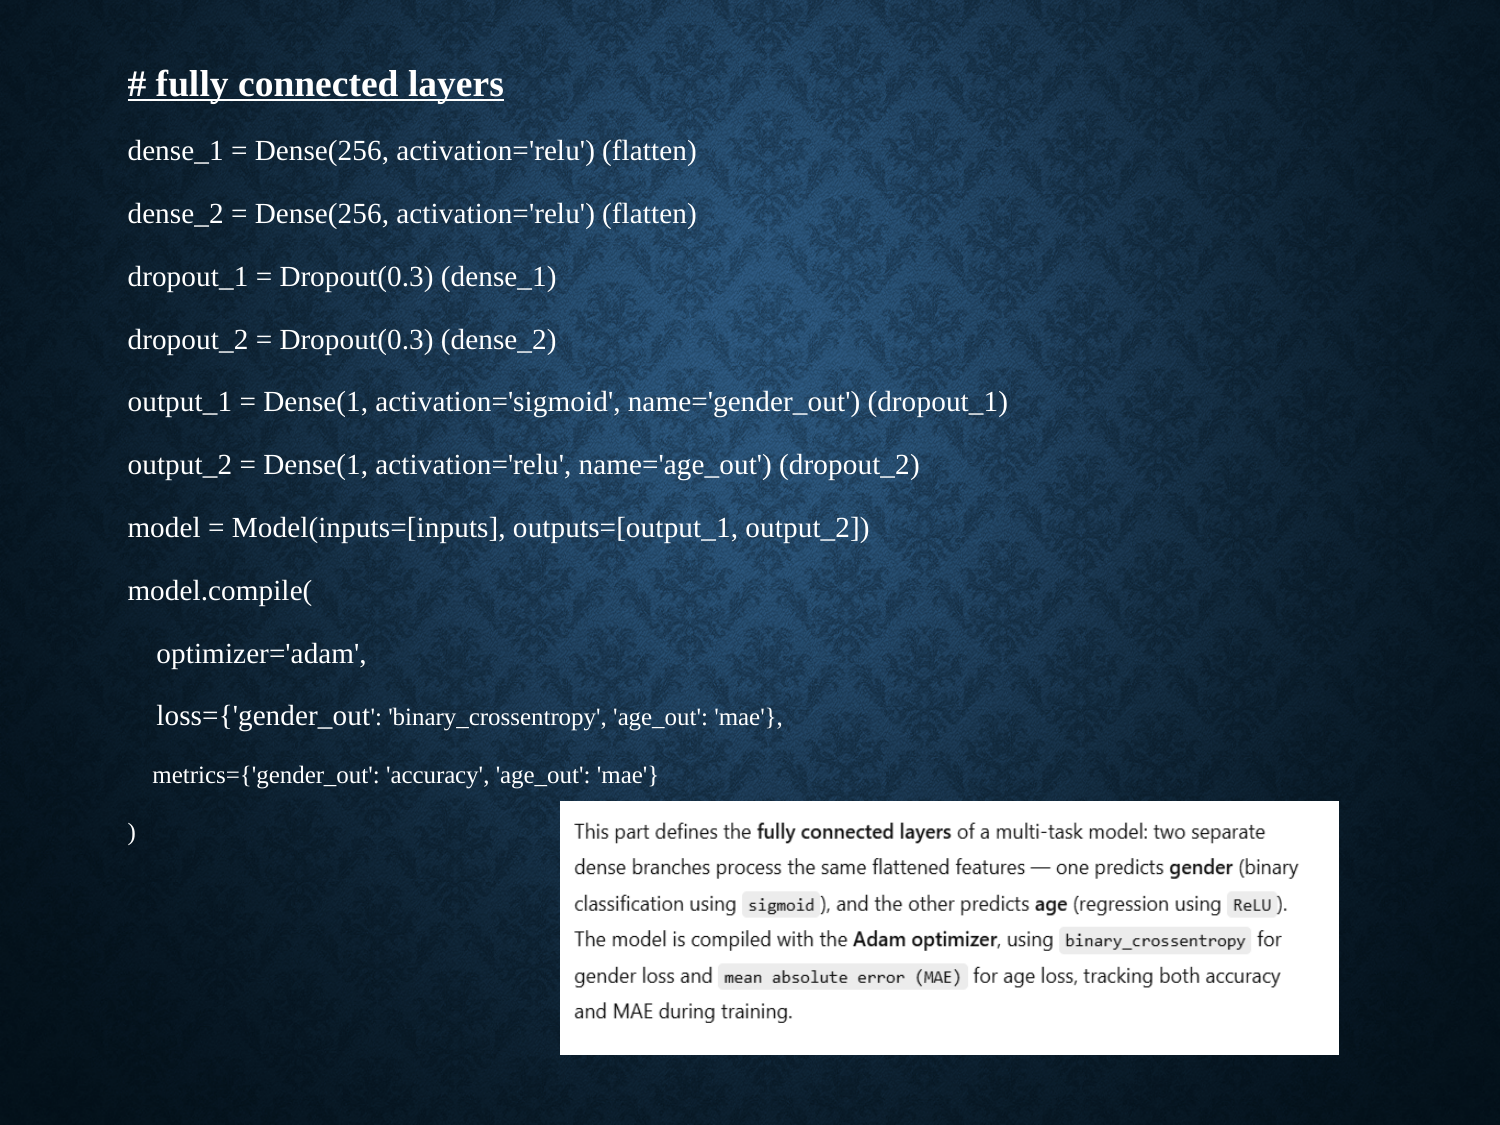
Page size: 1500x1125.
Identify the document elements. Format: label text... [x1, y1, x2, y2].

list # fully connected layers dense_1 = Dense(256, activation='relu') (flatten) dense_2 = Dense(256, activation='relu') (flatten) dropout_1 = Dropout(0.3) (dense_1) dropout_2 = Dropout(0.3) (dense_2) output_1 = Dense(1, activation='sigmoid', name='gender_out') (dropout_1) output_2 = Dense(1, activation='relu', name='age_out') (dropout_2) model = Model(inputs=[inputs], outputs=[output_1, output_2]) model.compile( optimizer='adam', loss={'gender_out': 'binary_crossentropy', 'age_out': 'mae'}, metrics={'gender_out': 'accuracy', 'age_out': 'mae'} ) [112, 42, 1460, 1055]
picture [560, 800, 1340, 1056]
